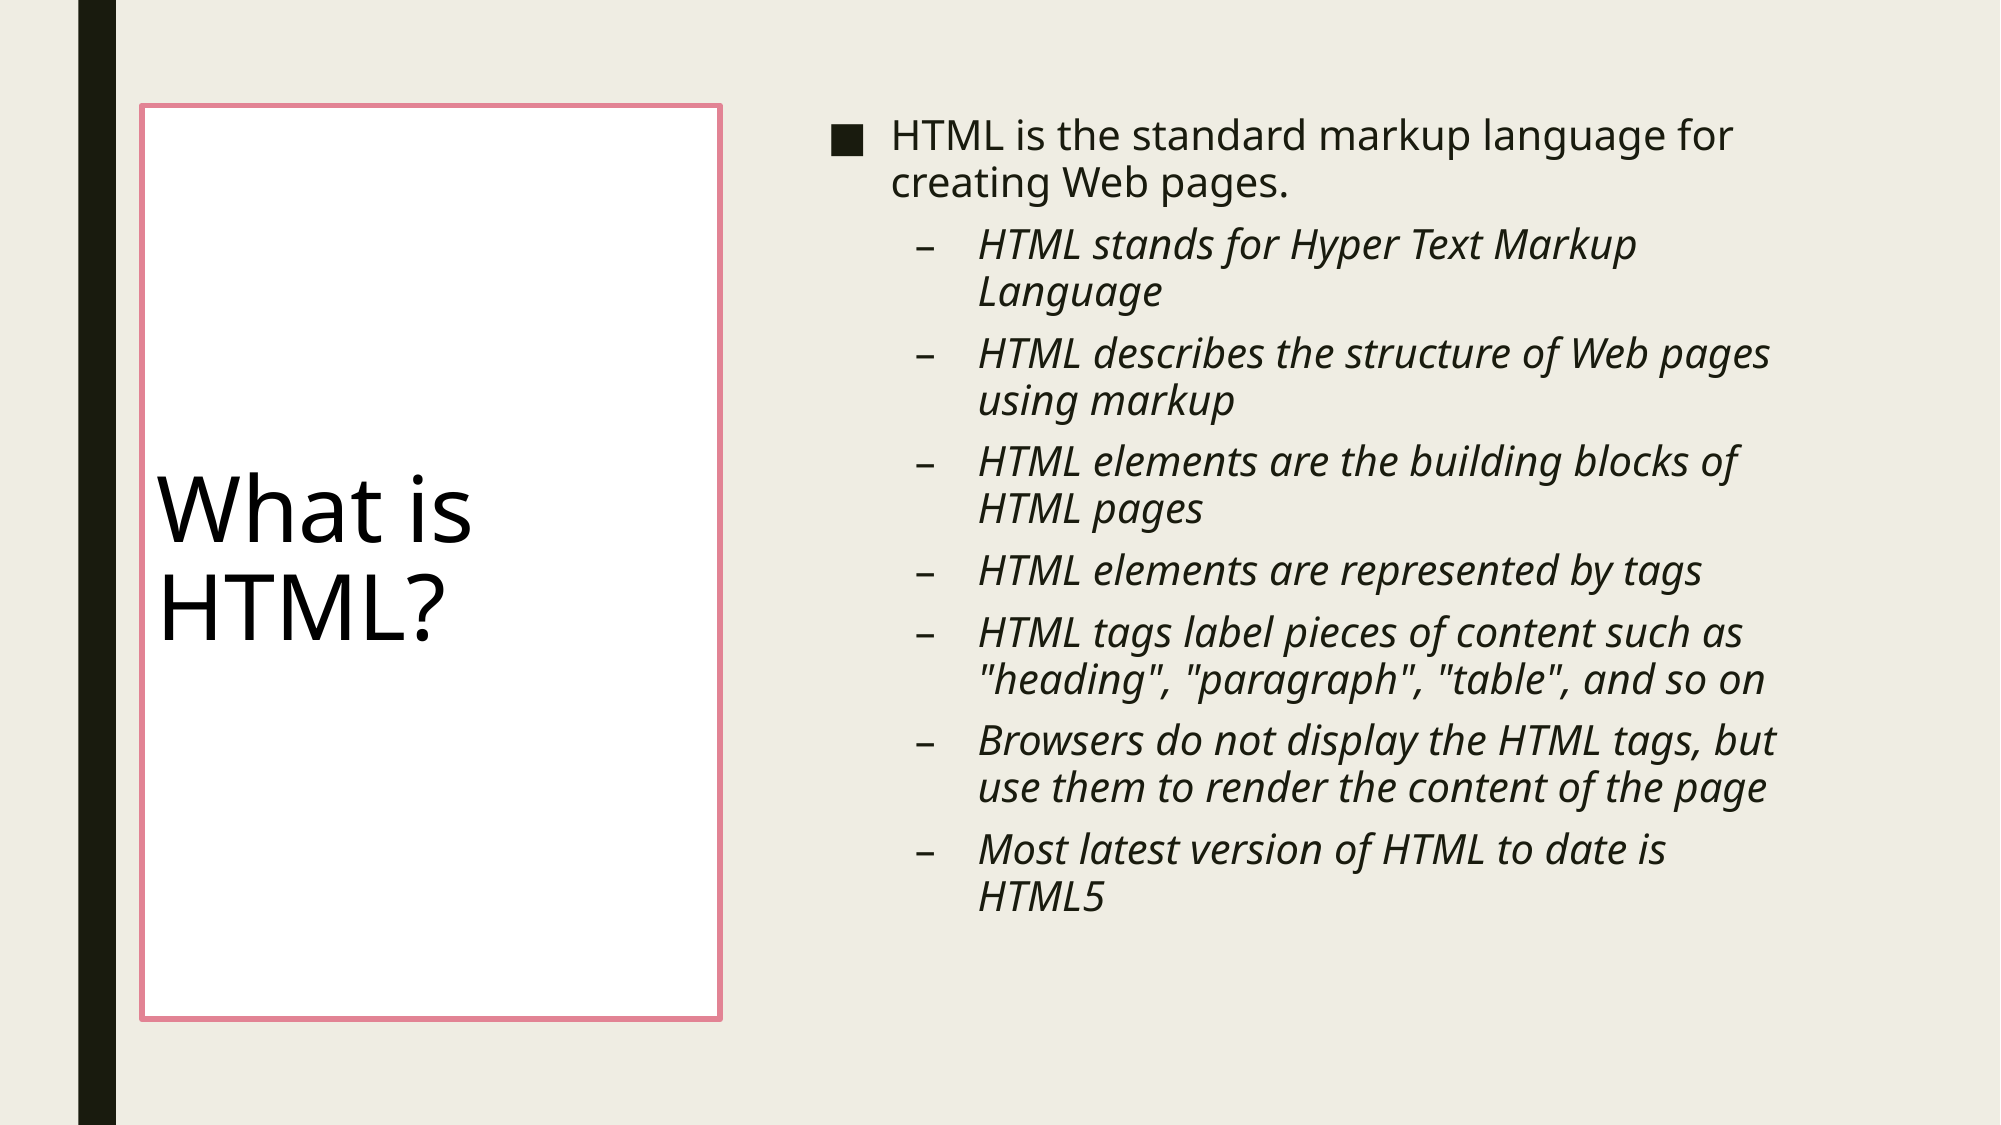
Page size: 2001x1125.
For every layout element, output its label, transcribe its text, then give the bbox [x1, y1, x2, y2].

title What is HTML? [139, 103, 723, 1022]
list HTML is the standard markup language for creating Web pages. HTML stands for Hyper Text Markup Language HTML describes the structure of Web pages using markup HTML elements are the building blocks of HTML pages HTML elements are represented by tags HTML tags label pieces of content such as "heading", "paragraph", "table", and so on Browsers do not display the HTML tags, but use them to render the content of the page Most latest version of HTML to date is HTML5 [812, 105, 1816, 1020]
